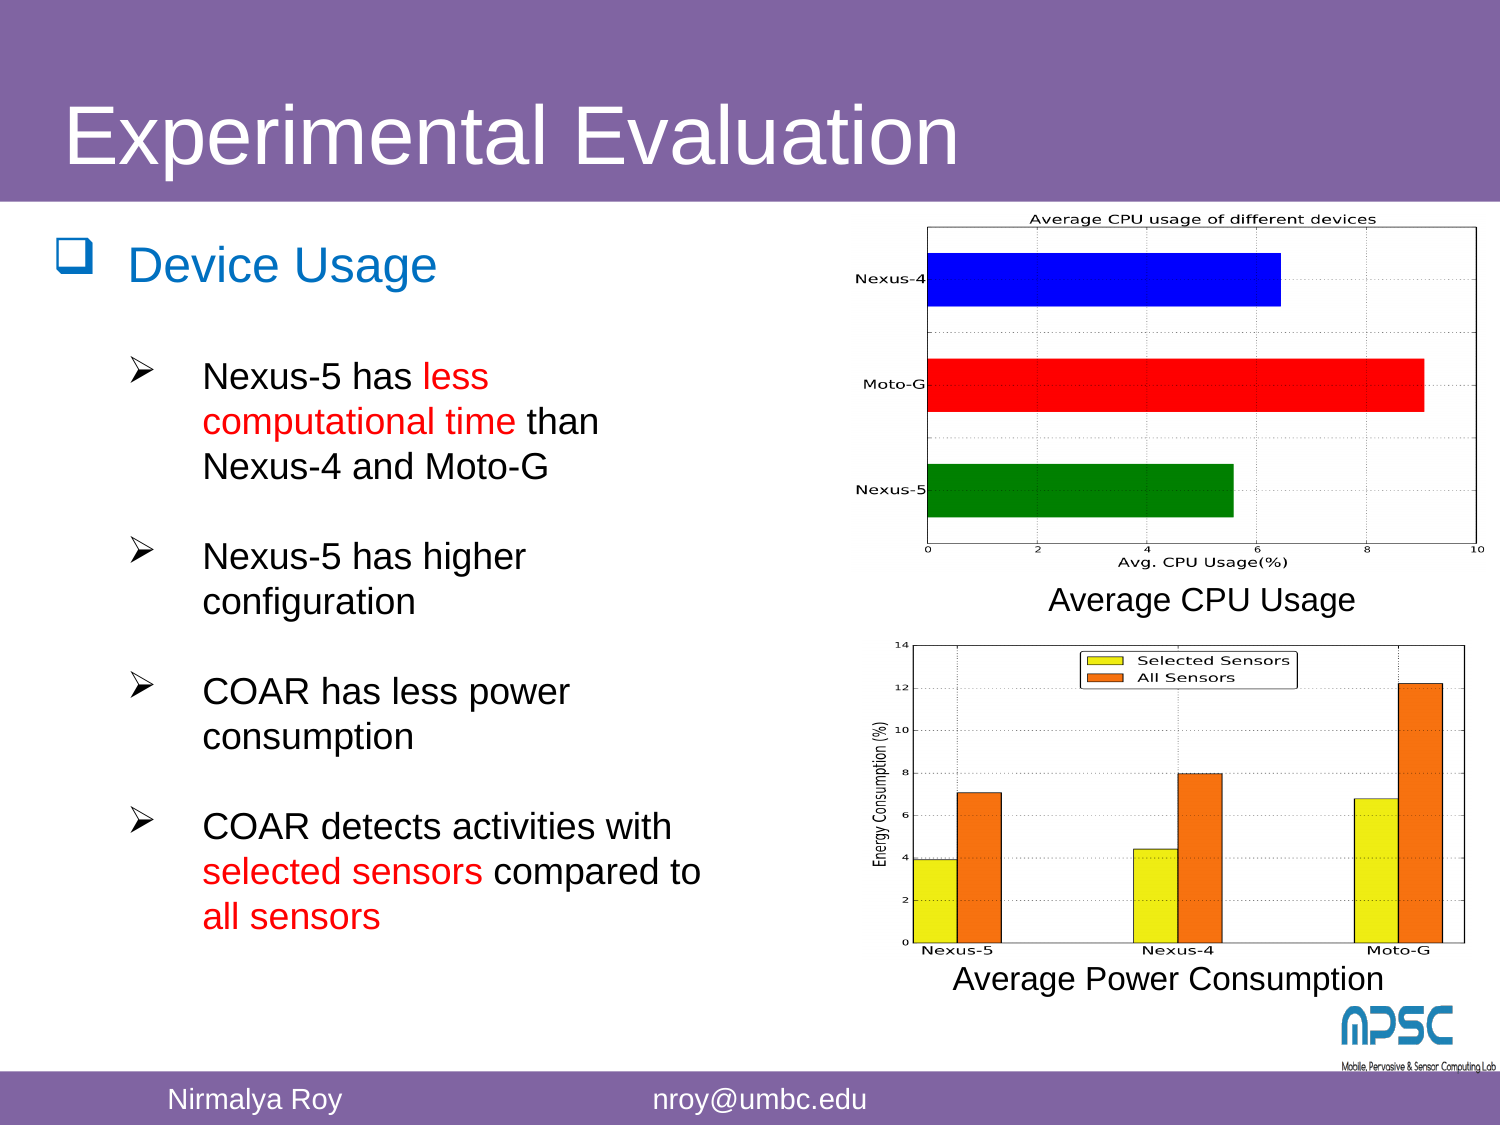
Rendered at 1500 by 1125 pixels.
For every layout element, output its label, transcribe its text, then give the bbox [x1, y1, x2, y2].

picture [851, 212, 1486, 573]
picture [1337, 999, 1499, 1077]
text_box Average Power Consumption [937, 969, 1400, 1005]
text_box Average CPU Usage [1033, 582, 1372, 626]
picture [862, 637, 1472, 960]
text_box Device Usage Nexus-5 has less computational time than Nexus-4 and Moto-G Nexus-5 has higher configuration COAR has less power consumption COAR detects activities with selected sensors compared to all sensors [37, 224, 725, 1063]
title Experimental Evaluation [63, 69, 1435, 194]
